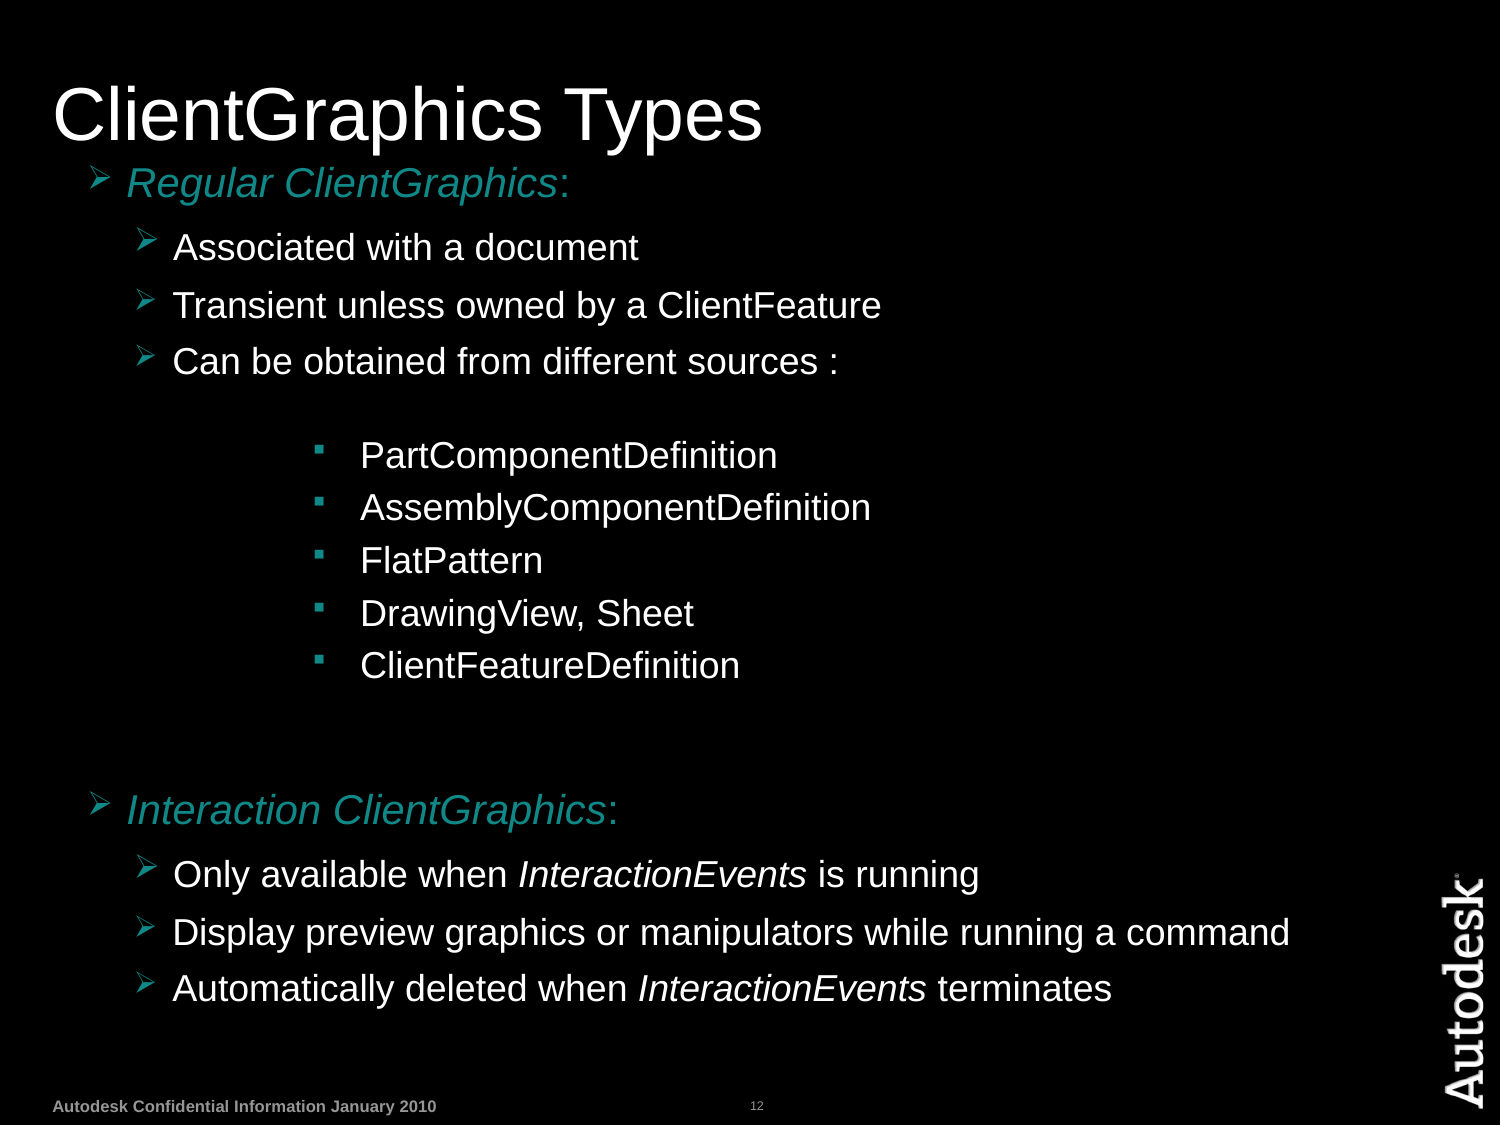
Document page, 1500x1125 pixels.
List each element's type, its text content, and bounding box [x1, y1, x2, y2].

list Regular ClientGraphics: Associated with a document Transient unless owned by a ClientFeature Can be obtained from different sources : PartComponentDefinition AssemblyComponentDefinition FlatPattern DrawingView, Sheet ClientFeatureDefinition Interaction ClientGraphics: Only available when InteractionEvents is running Display preview graphics or manipulators while running a command Automatically deleted when InteractionEvents terminates [68, 155, 1425, 1038]
title ClientGraphics Types [52, 22, 1376, 211]
picture [1402, 0, 1500, 1125]
